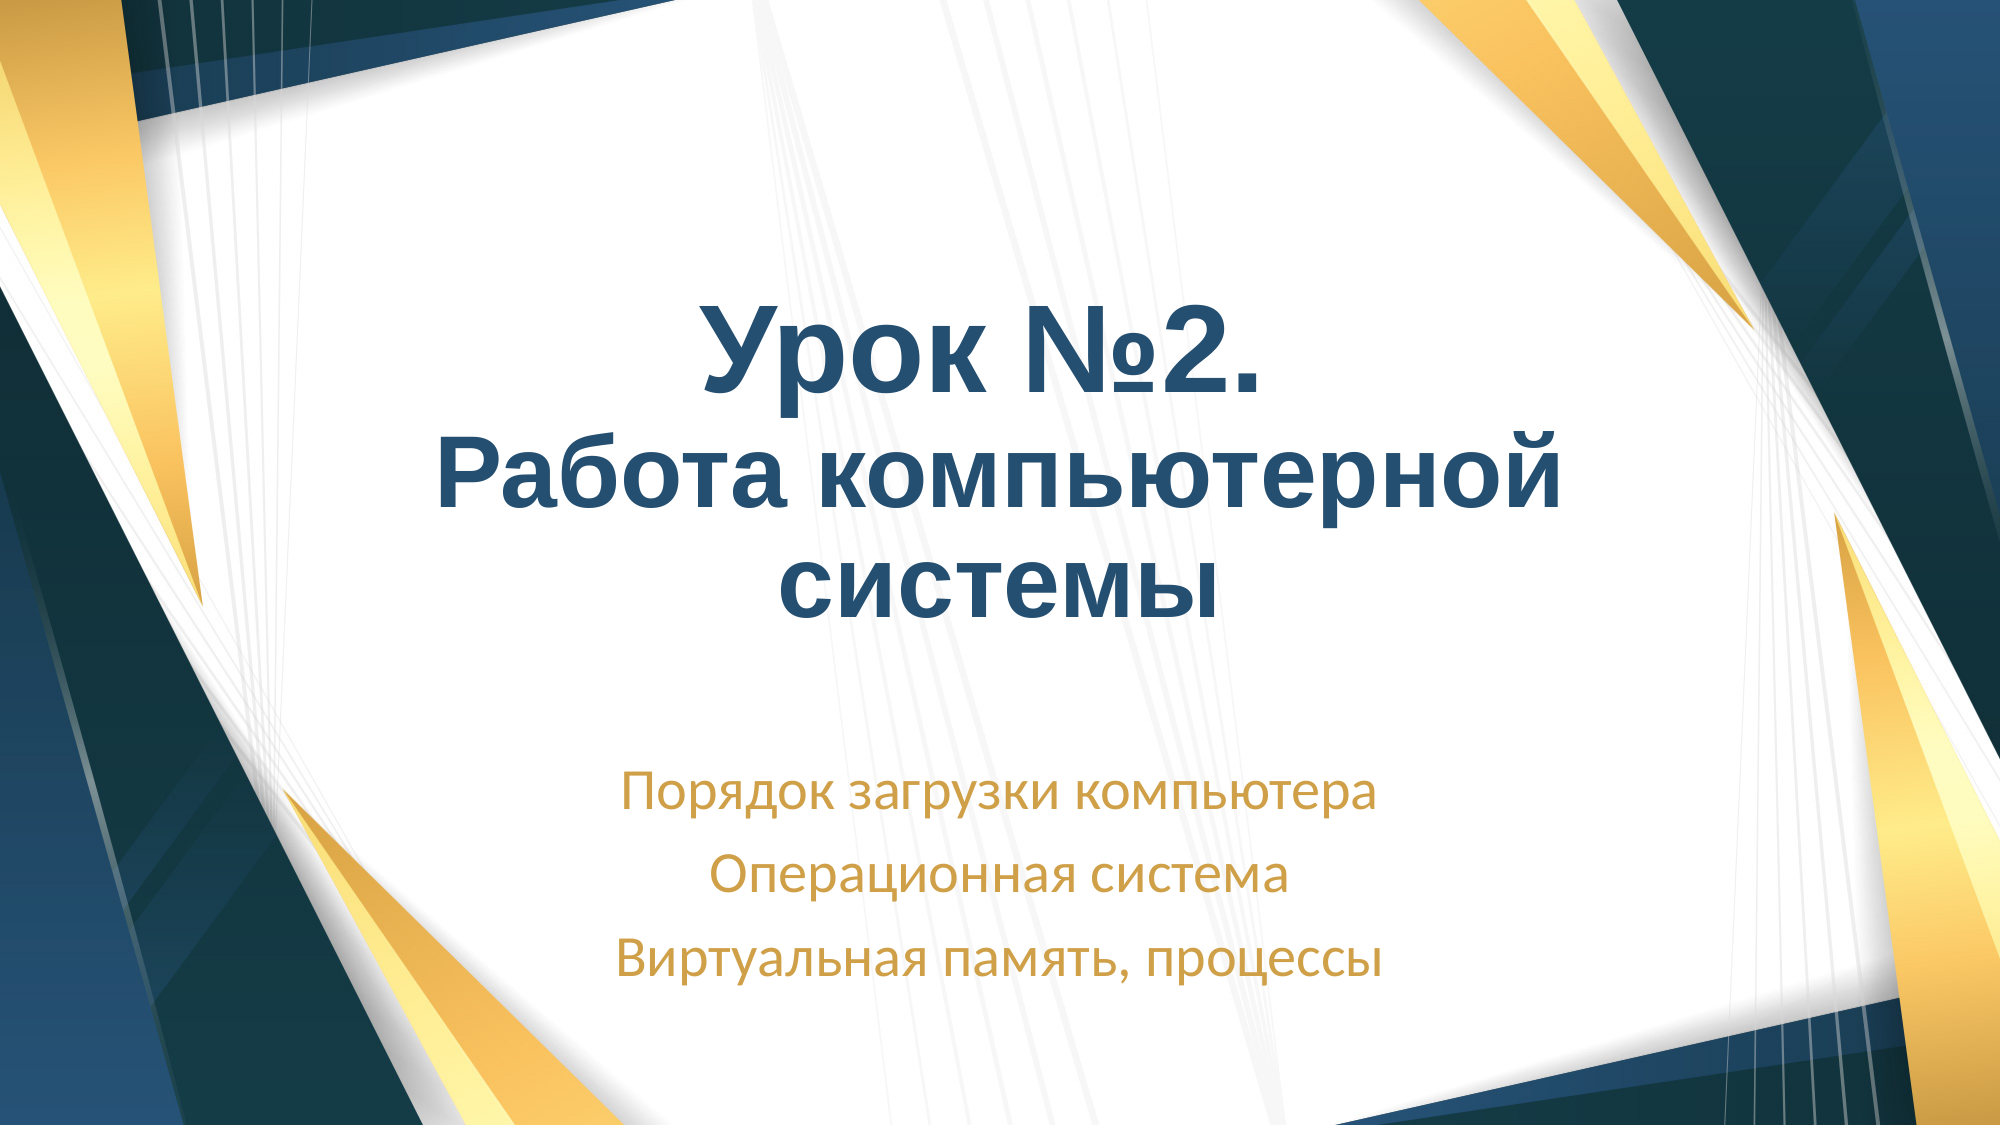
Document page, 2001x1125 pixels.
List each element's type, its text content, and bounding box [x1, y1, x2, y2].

title Урок №2. Работа компьютерной системы [249, 255, 1750, 647]
subtitle Порядок загрузки компьютера Операционная система Виртуальная память, процессы [249, 751, 1750, 999]
picture [0, 0, 2000, 1125]
